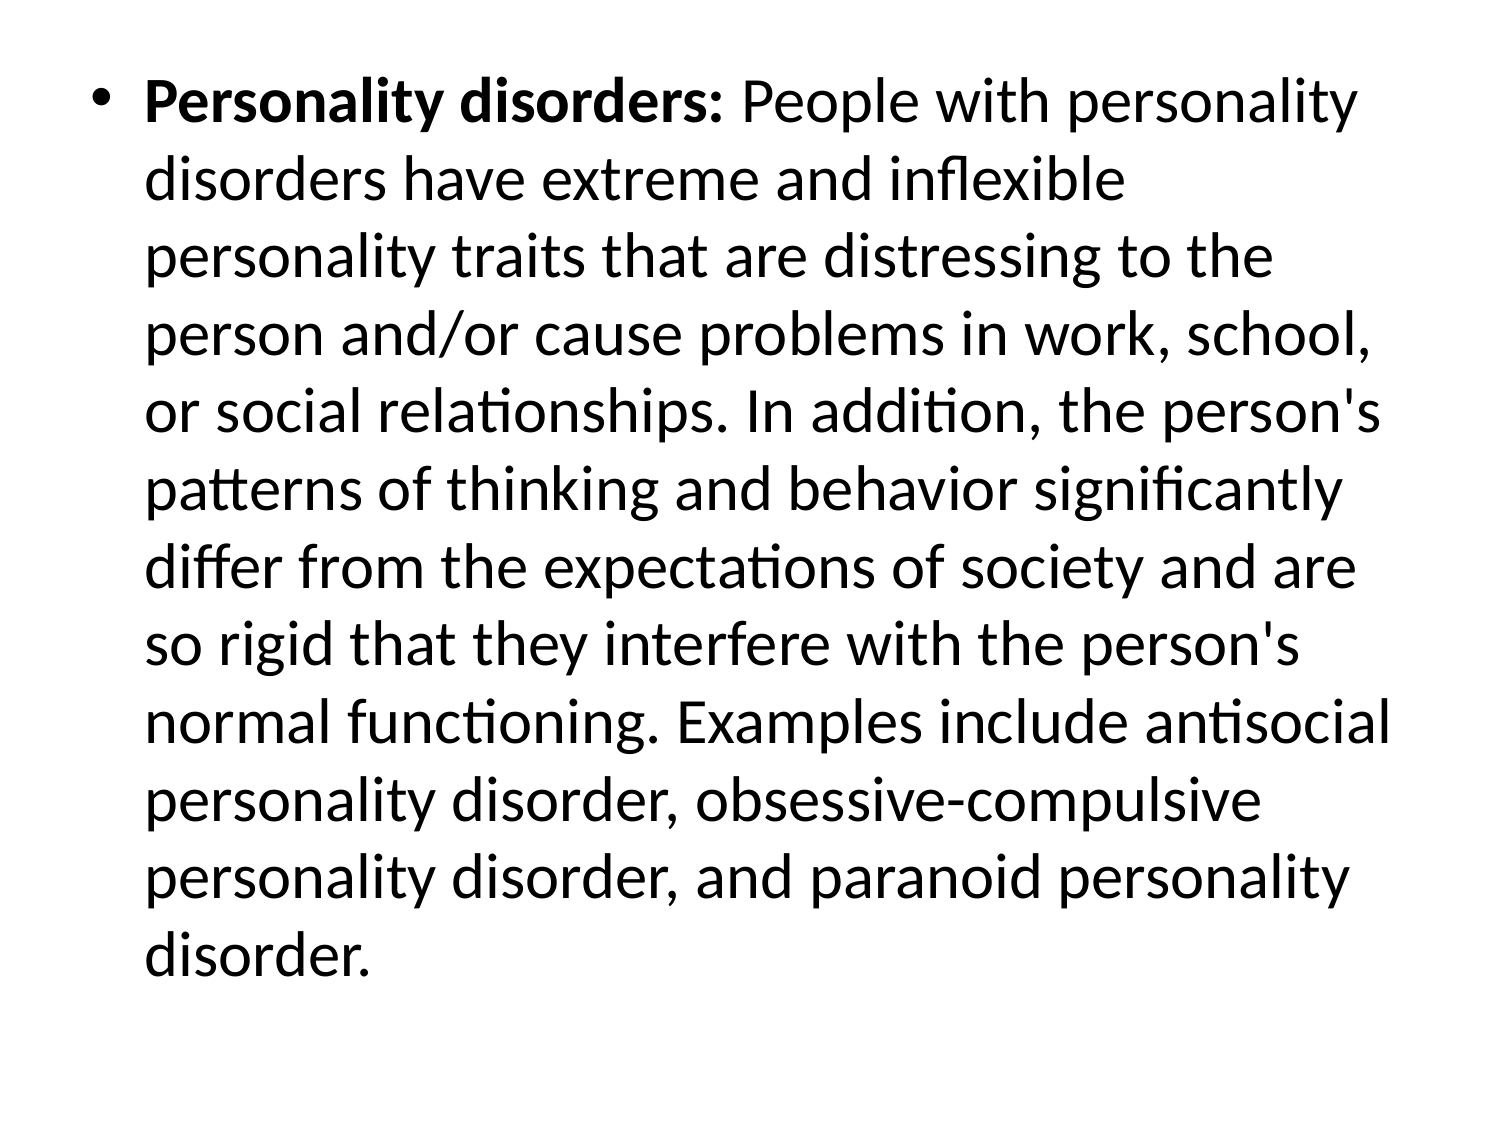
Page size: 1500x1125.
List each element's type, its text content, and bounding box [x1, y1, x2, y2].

list Personality disorders: People with personality disorders have extreme and inflexible personality traits that are distressing to the person and/or cause problems in work, school, or social relationships. In addition, the person's patterns of thinking and behavior significantly differ from the expectations of society and are so rigid that they interfere with the person's normal functioning. Examples include antisocial personality disorder, obsessive-compulsive personality disorder, and paranoid personality disorder. [75, 50, 1425, 1005]
